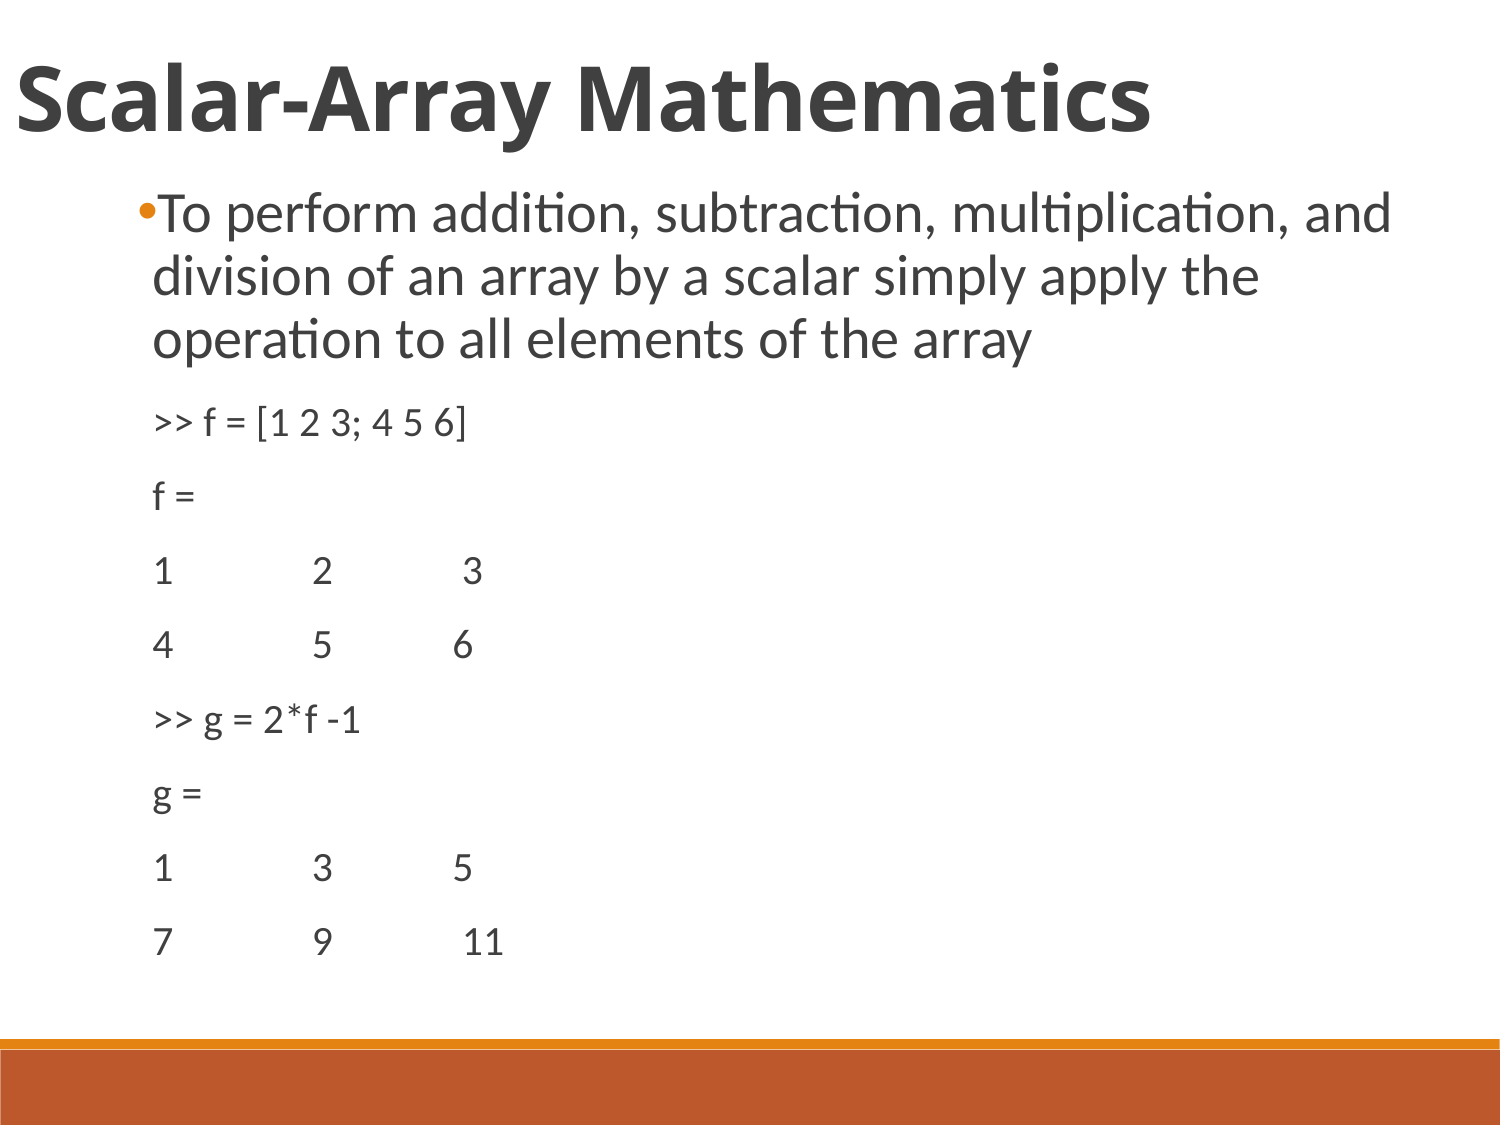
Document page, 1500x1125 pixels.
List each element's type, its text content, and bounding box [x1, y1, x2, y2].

list To perform addition, subtraction, multiplication, and division of an array by a scalar simply apply the operation to all elements of the array >> f = [1 2 3; 4 5 6] f = 1 2 3 4 5 6 >> g = 2*f -1 g = 1 3 5 7 9 11 [137, 174, 1500, 1038]
title Scalar-Array Mathematics [0, 50, 1350, 158]
